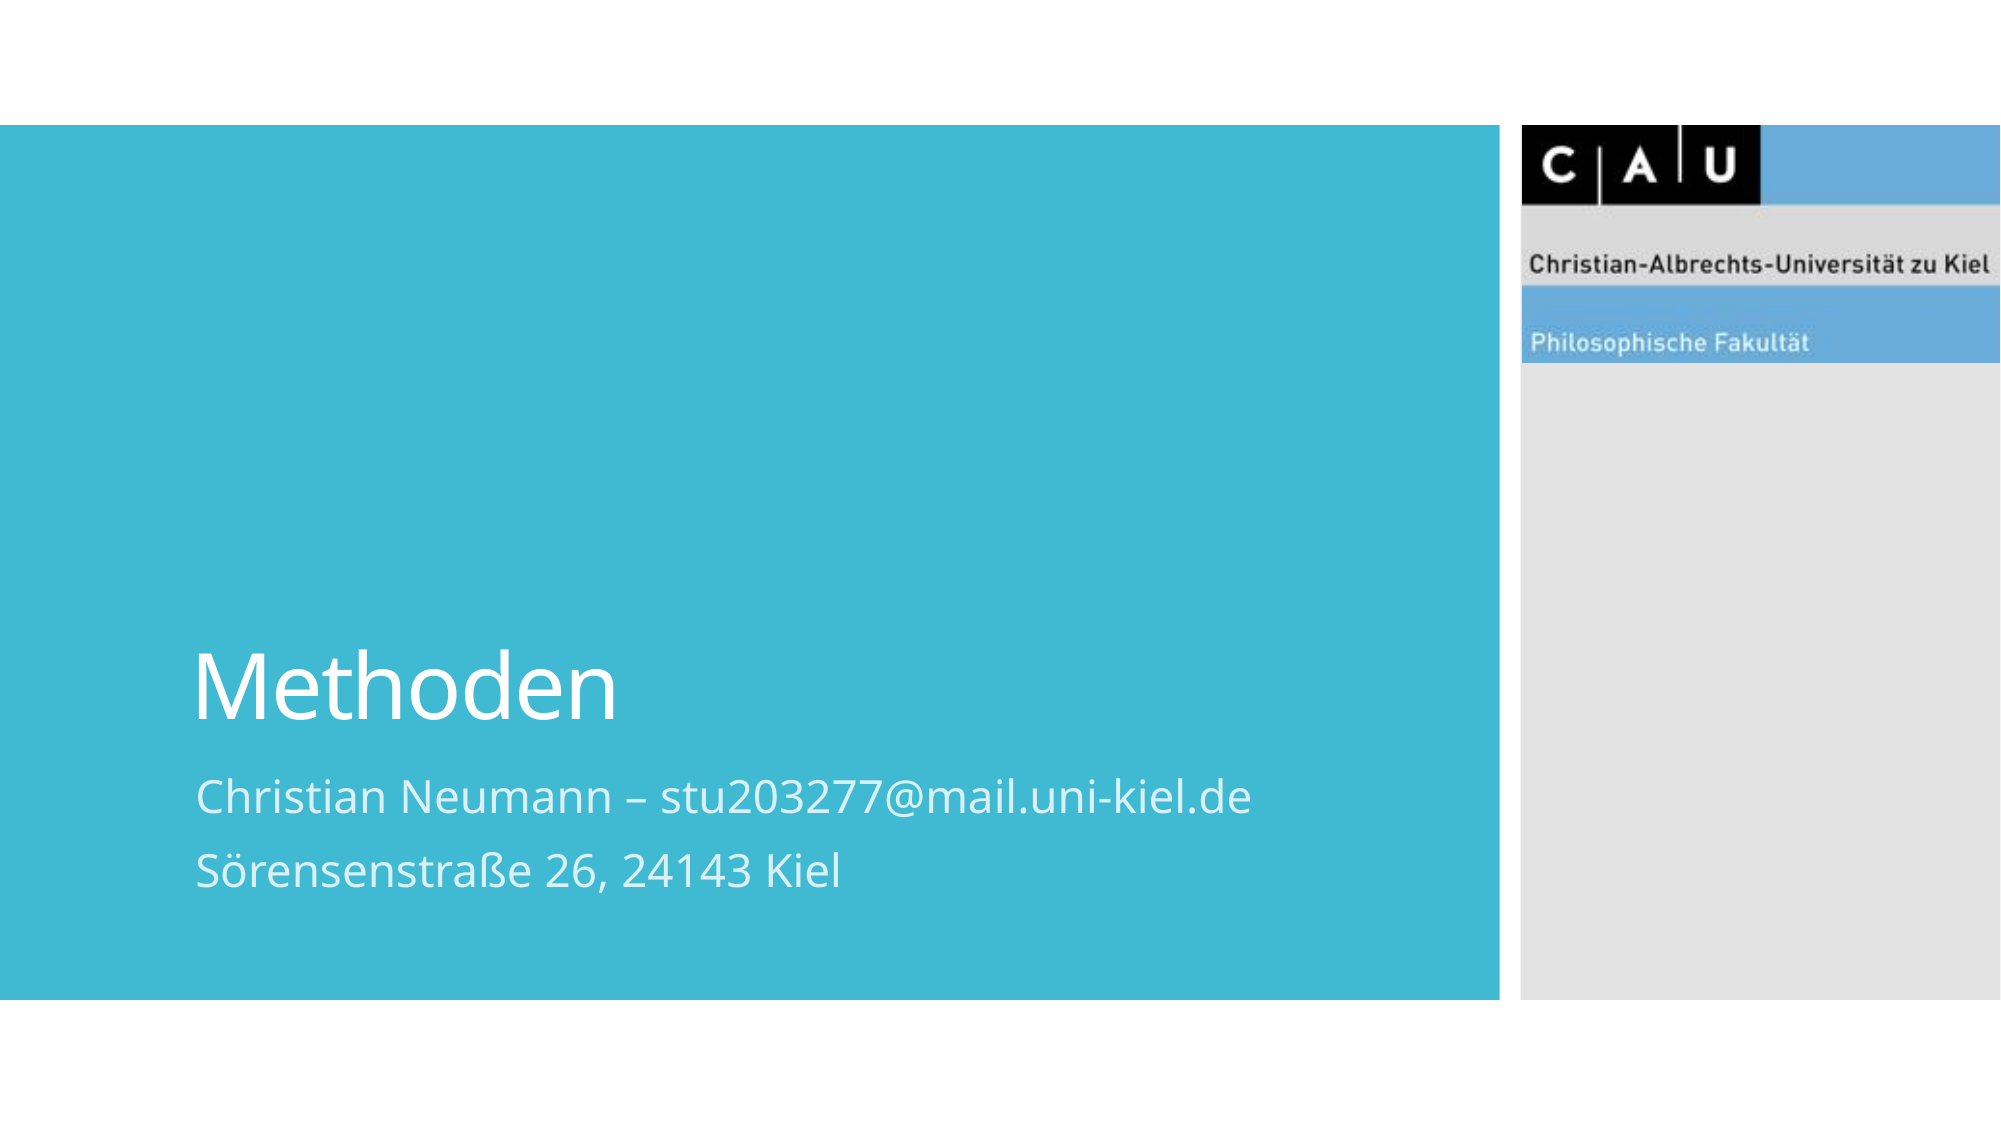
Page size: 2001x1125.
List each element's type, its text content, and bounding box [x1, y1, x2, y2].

picture [1521, 124, 2000, 363]
subtitle Christian Neumann – stu203277@mail.uni-kiel.de Sörensenstraße 26, 24143 Kiel [180, 766, 1381, 917]
title Methoden [175, 213, 1376, 747]
